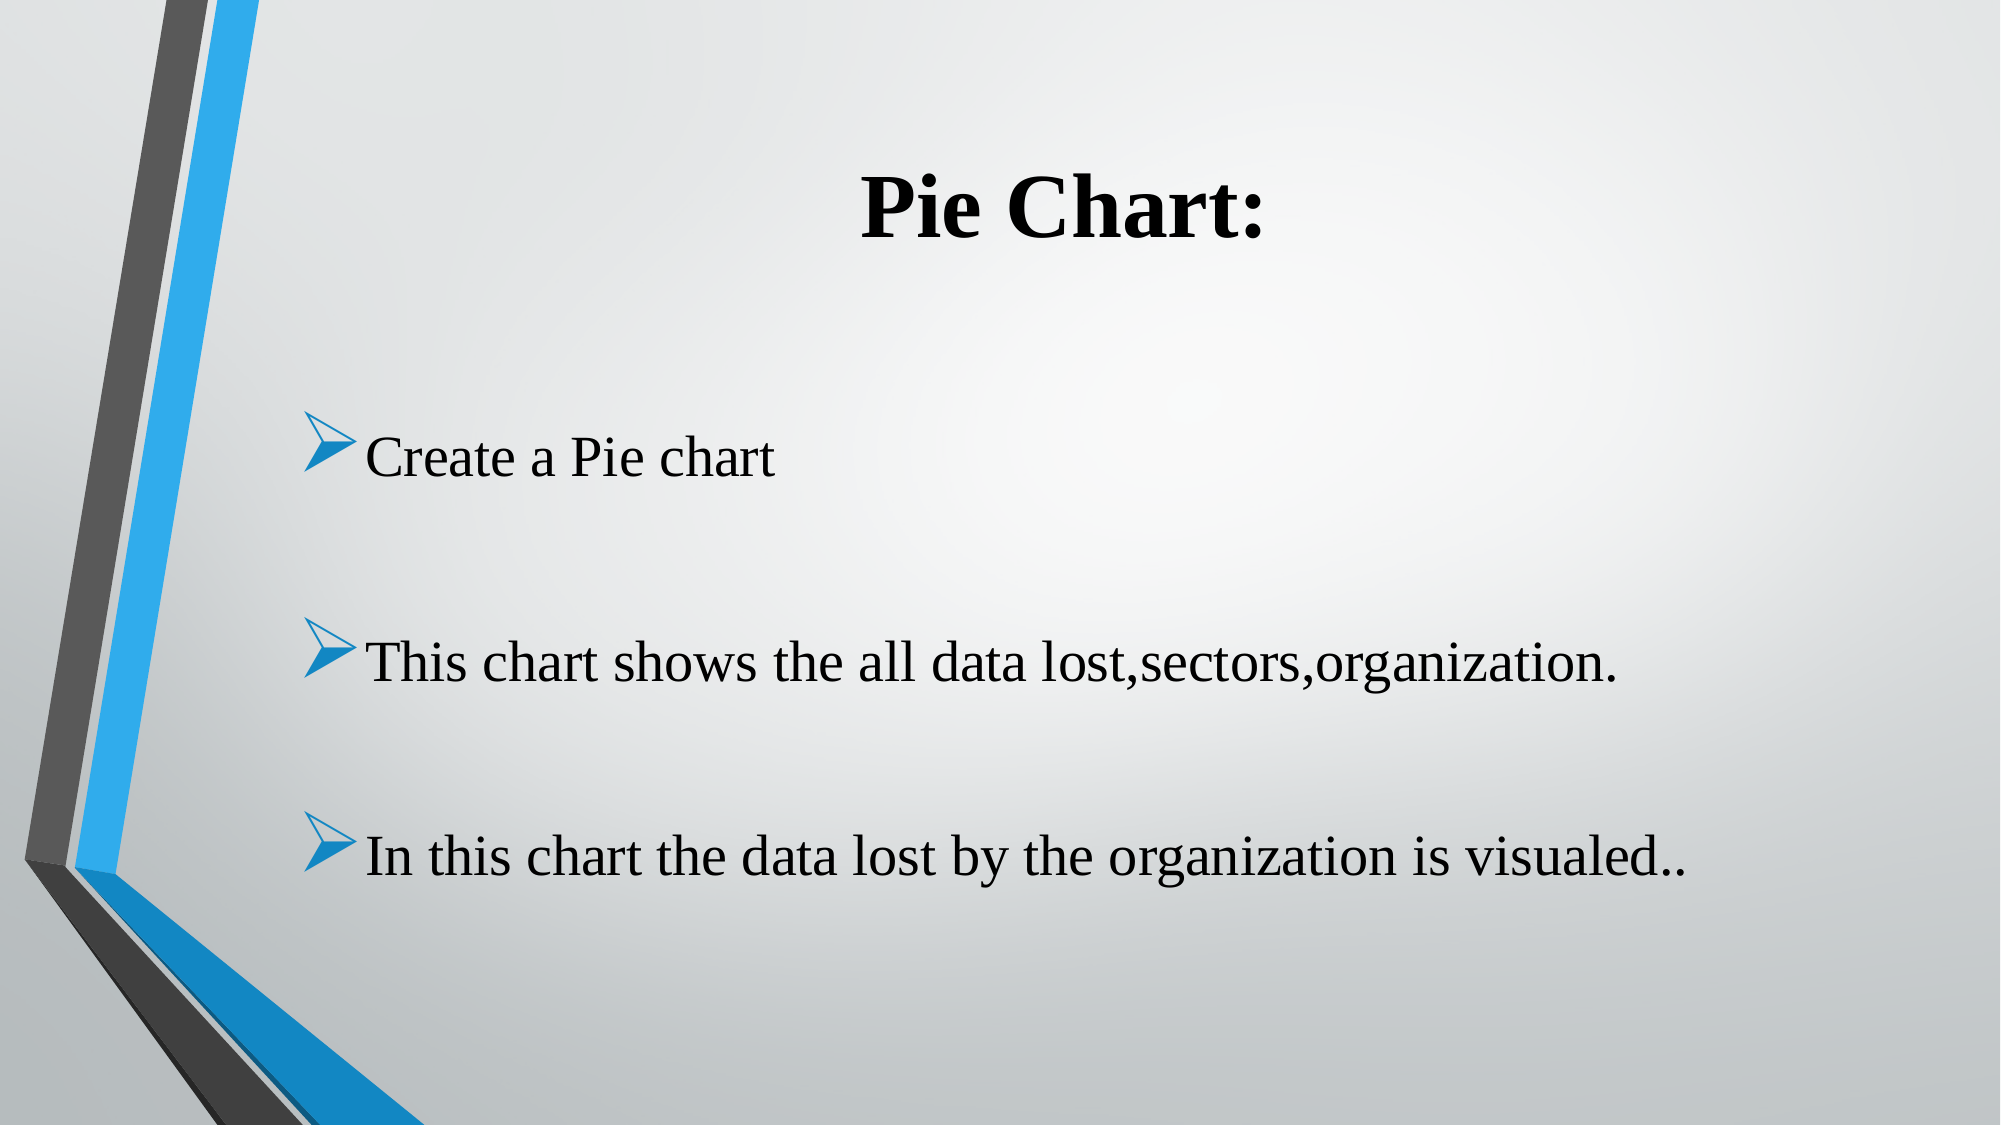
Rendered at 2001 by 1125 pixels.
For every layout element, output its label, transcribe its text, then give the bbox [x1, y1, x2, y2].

title Pie Chart: [243, 112, 1887, 400]
list Create a Pie chart This chart shows the all data lost,sectors,organization. In this chart the data lost by the organization is visualed.. [243, 437, 1887, 950]
